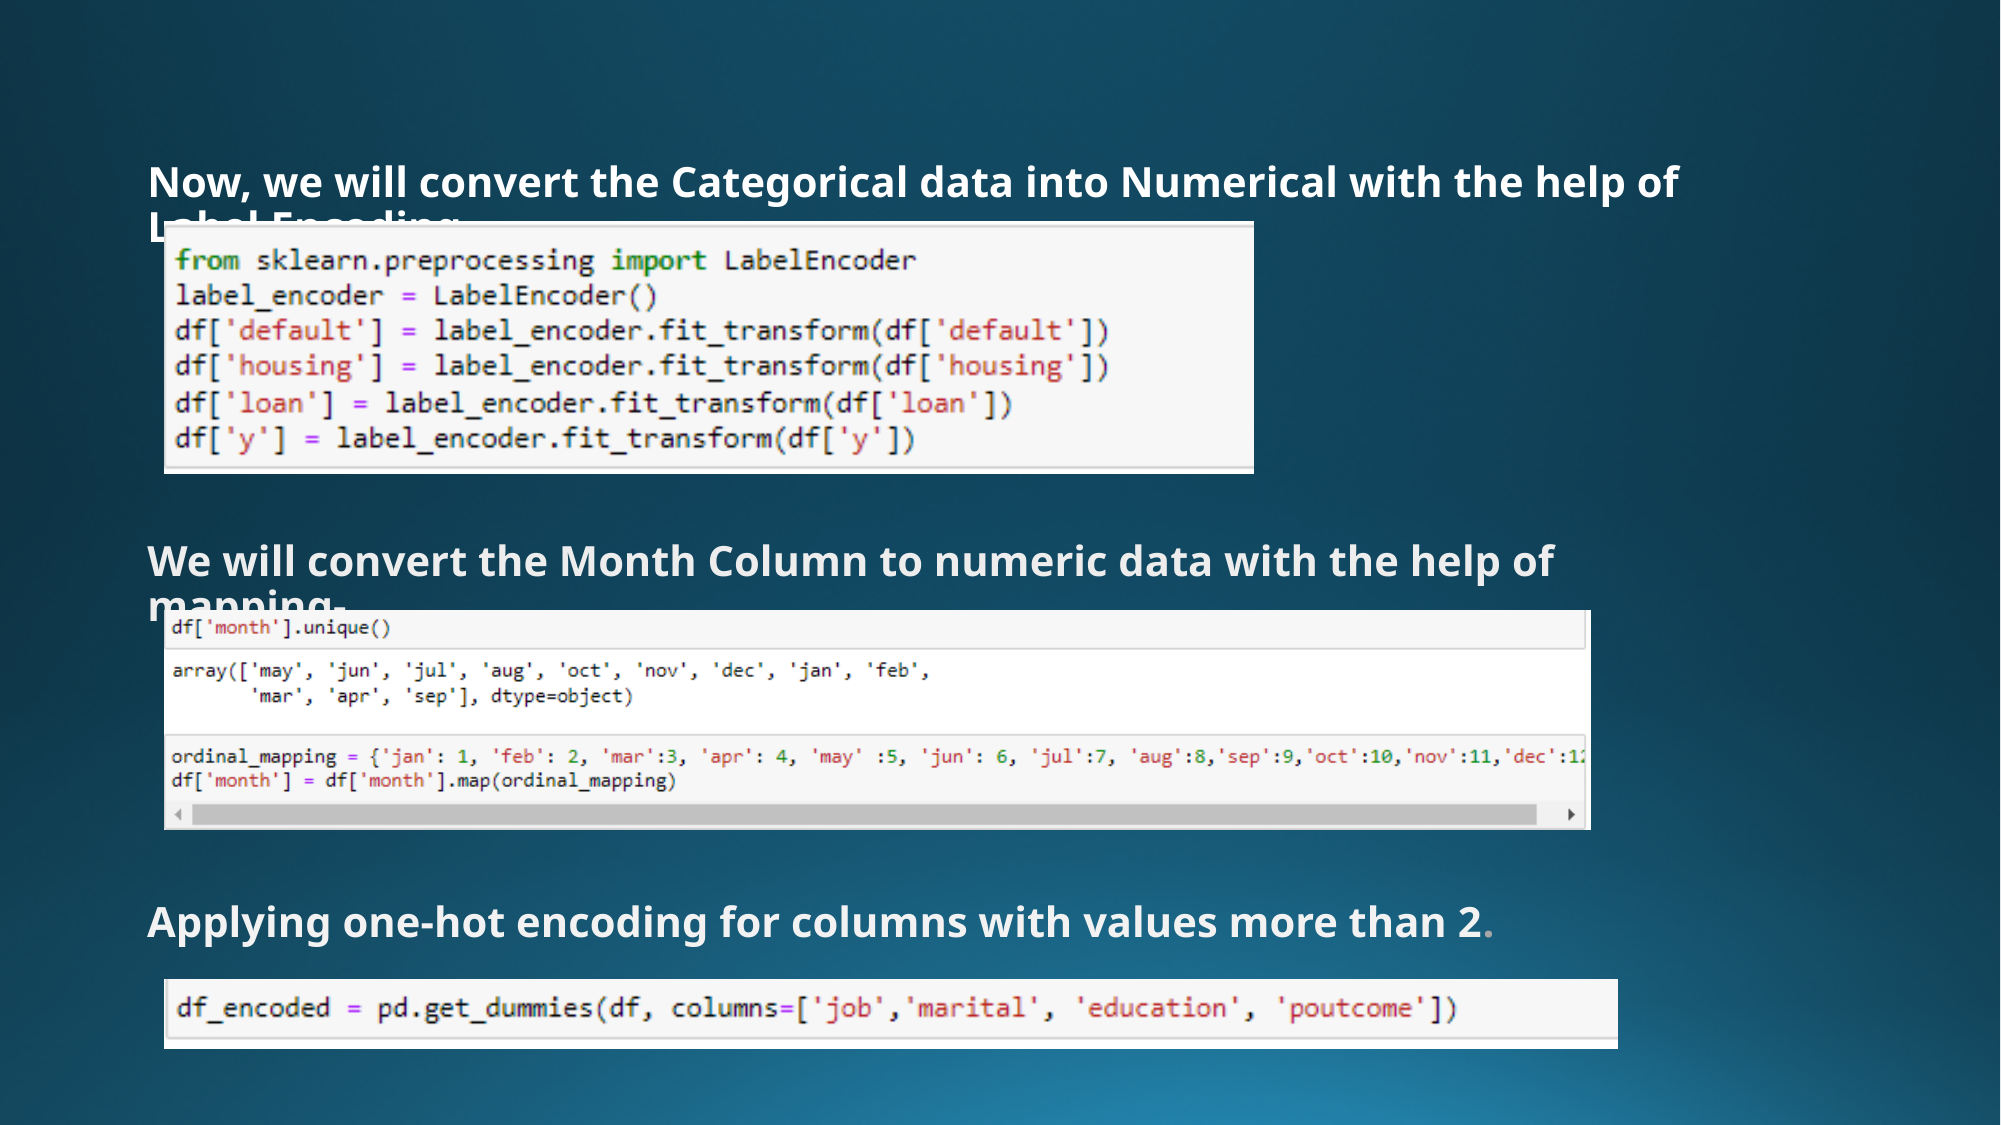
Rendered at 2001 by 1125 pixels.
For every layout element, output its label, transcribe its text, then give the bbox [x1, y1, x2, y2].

picture [0, 0, 2001, 1125]
text_box Applying one-hot encoding for columns with values more than 2. [132, 888, 1524, 954]
list Now, we will convert the Categorical data into Numerical with the help of Label Encoding - [132, 154, 1785, 222]
text_box We will convert the Month Column to numeric data with the help of mapping- [132, 532, 1638, 611]
